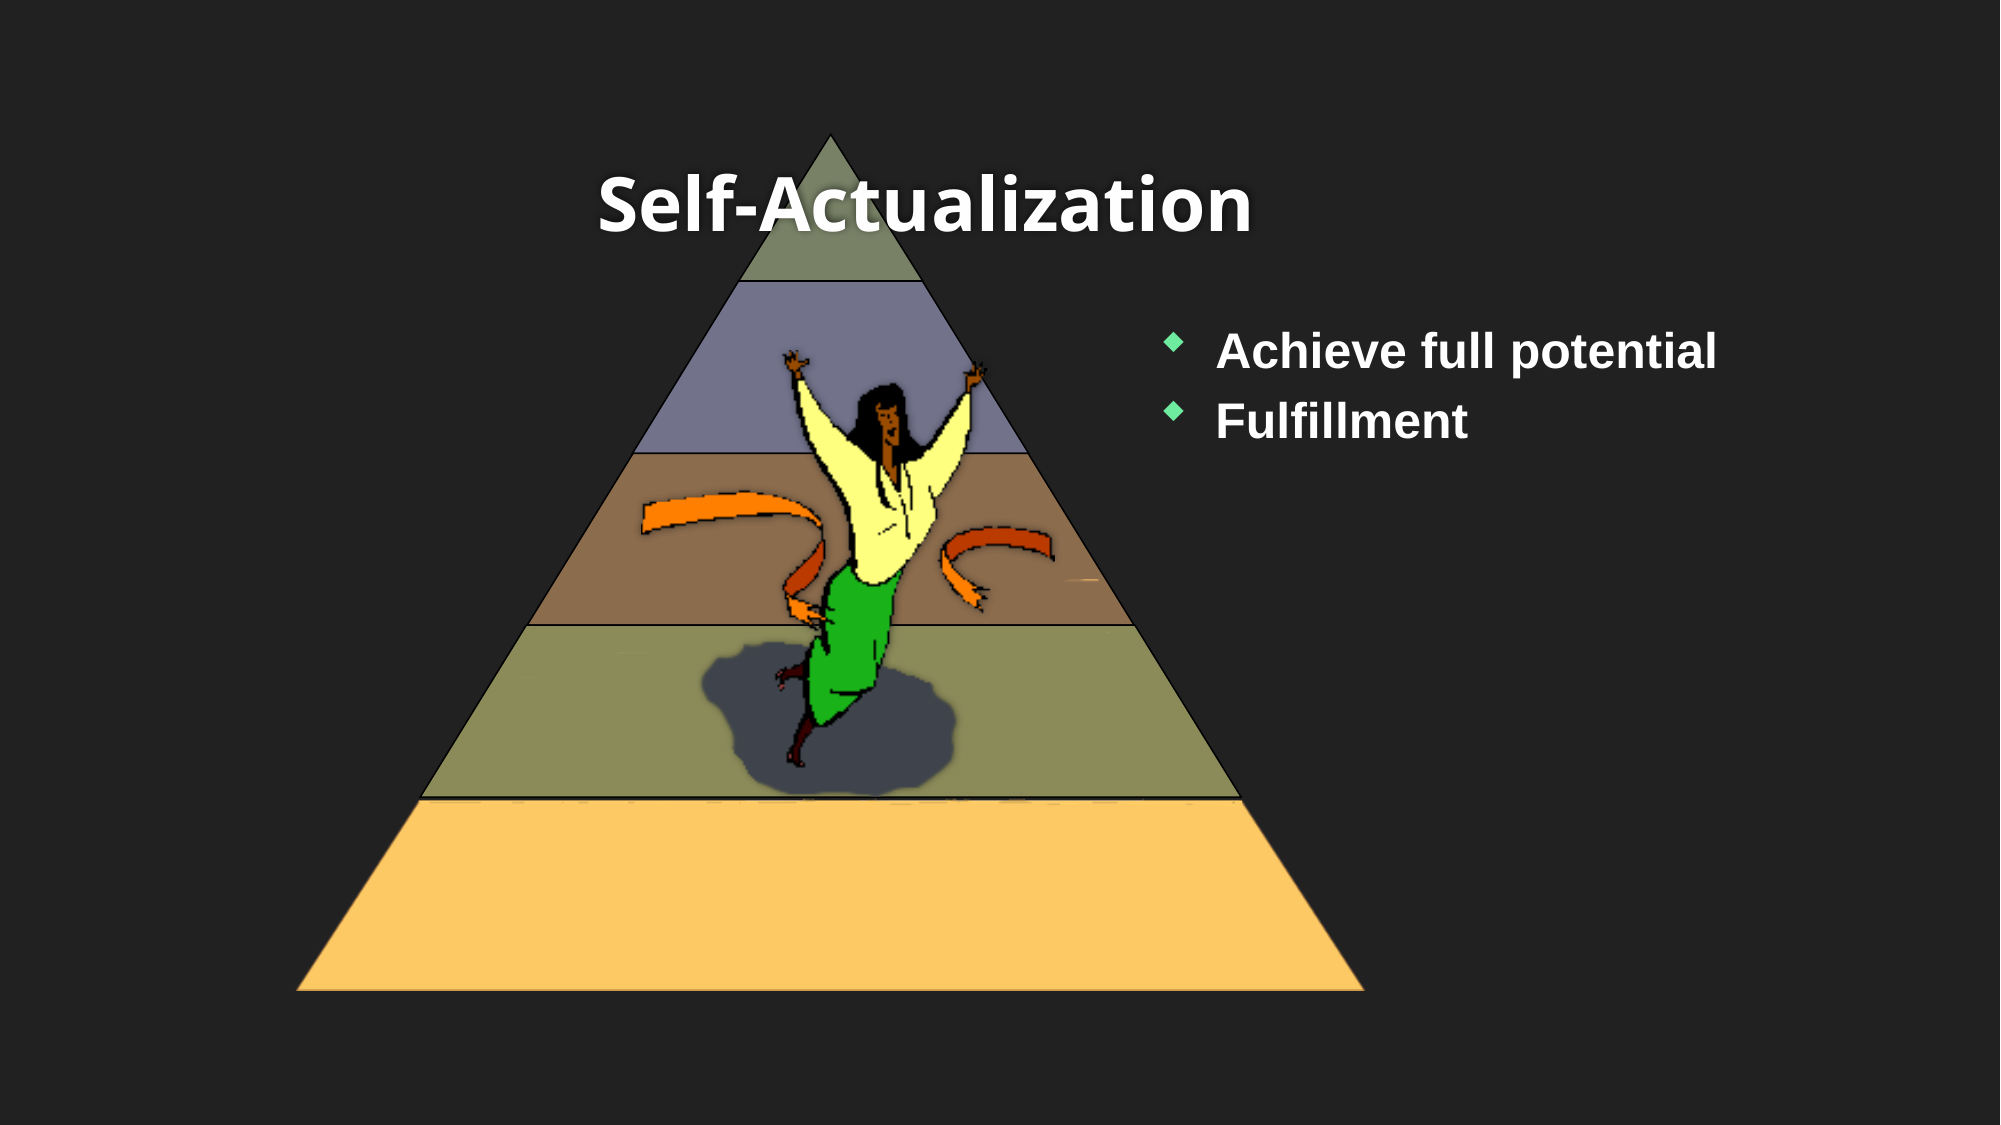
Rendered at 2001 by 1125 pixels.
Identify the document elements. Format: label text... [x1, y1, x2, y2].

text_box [295, 134, 1366, 991]
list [641, 350, 1056, 797]
text_box Achieve full potential Fulfillment [1366, 310, 1750, 500]
